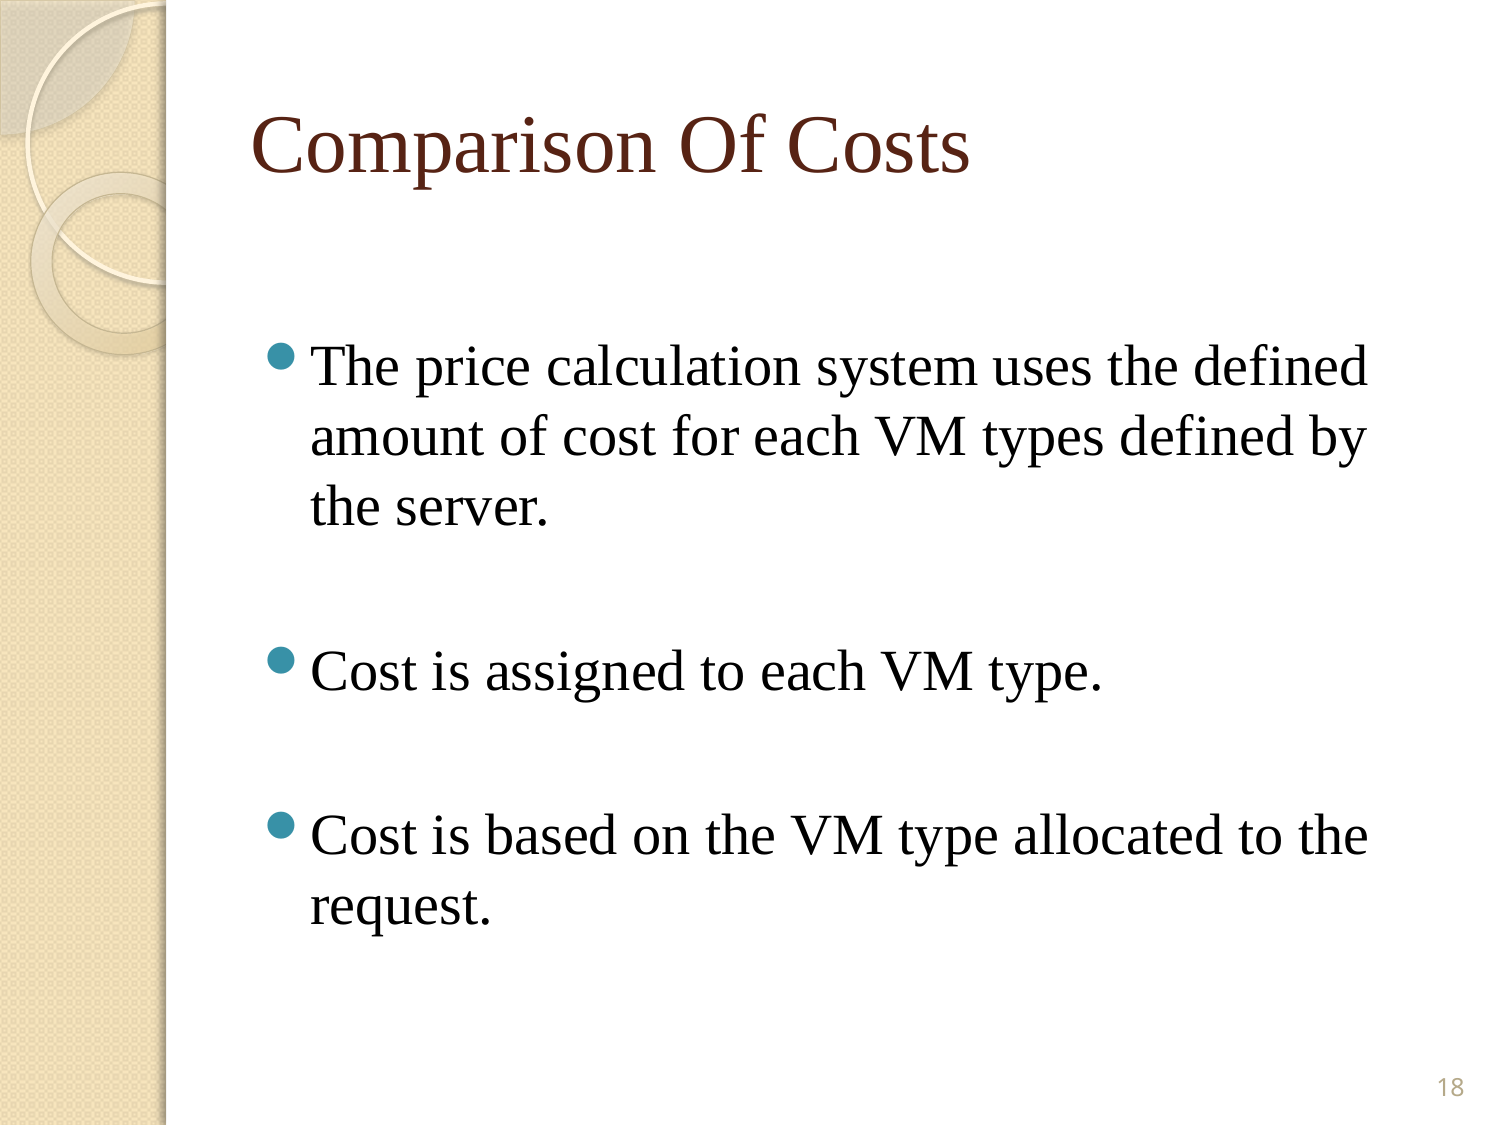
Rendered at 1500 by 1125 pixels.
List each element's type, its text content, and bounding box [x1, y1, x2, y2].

list The price calculation system uses the defined amount of cost for each VM types defined by the server. Cost is assigned to each VM type. Cost is based on the VM type allocated to the request. [235, 237, 1466, 1025]
title Comparison Of Costs [235, 45, 1466, 233]
slide_number 18 [1413, 1034, 1488, 1113]
